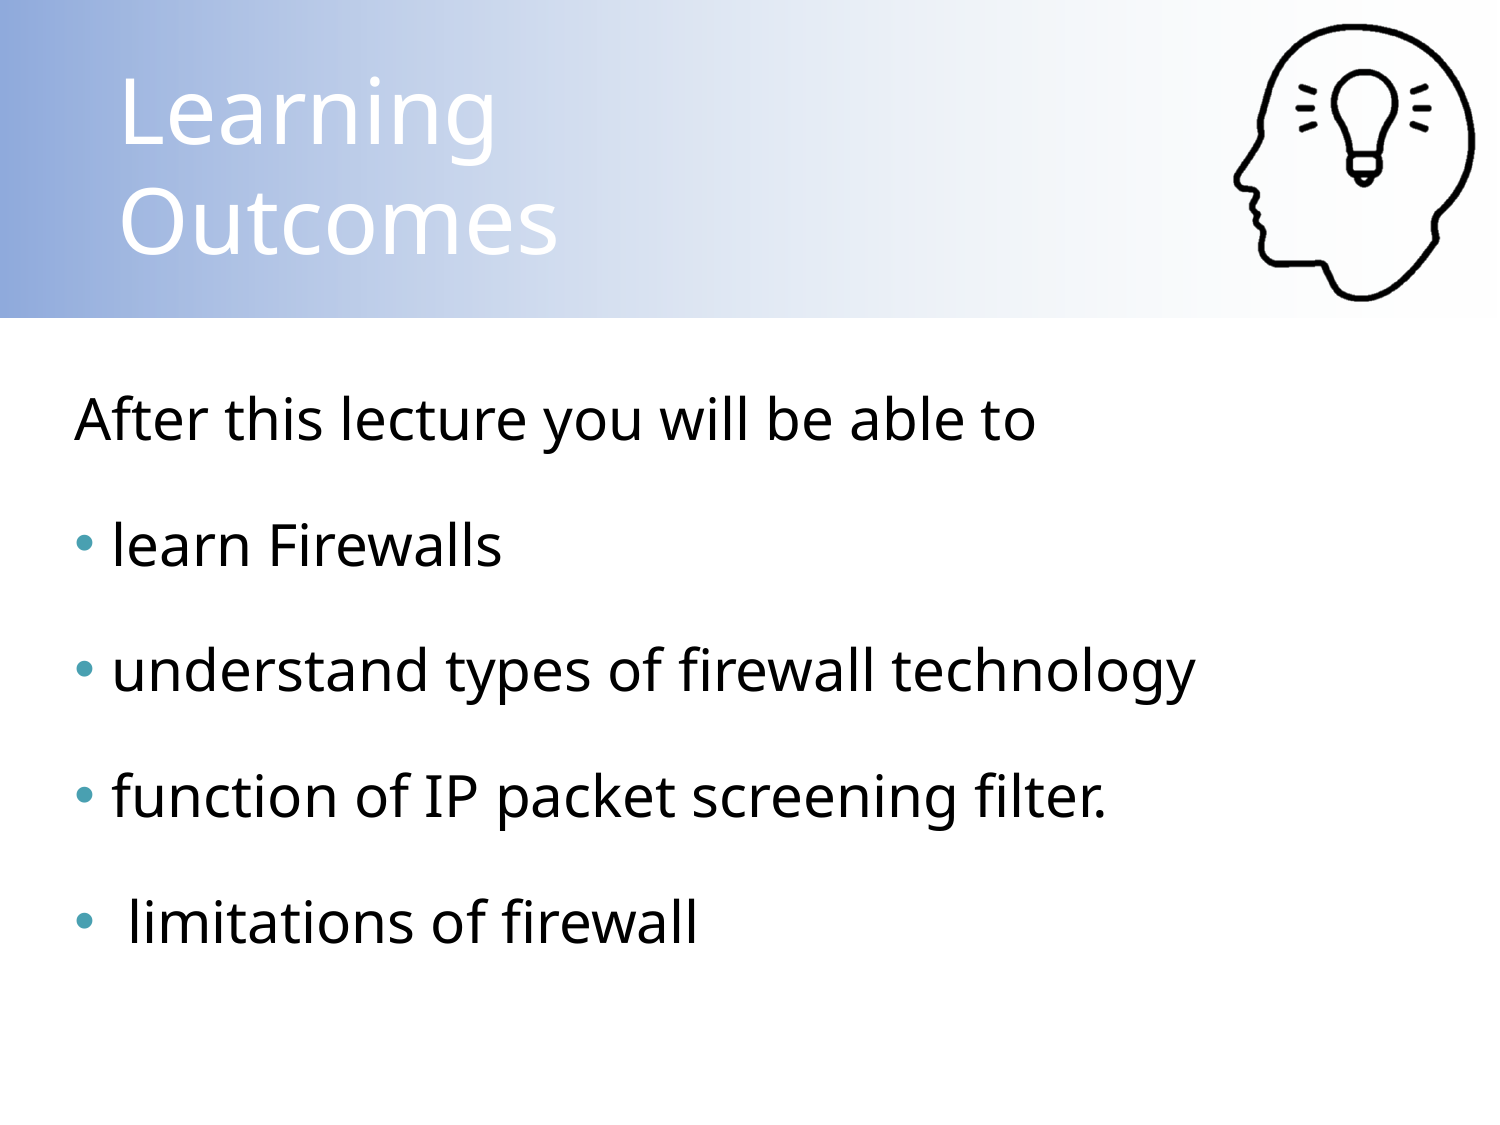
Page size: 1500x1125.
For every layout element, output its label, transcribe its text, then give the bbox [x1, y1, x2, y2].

picture [1228, 22, 1480, 304]
list After this lecture you will be able to learn Firewalls understand types of firewall technology function of IP packet screening filter. limitations of firewall [59, 339, 1441, 1043]
